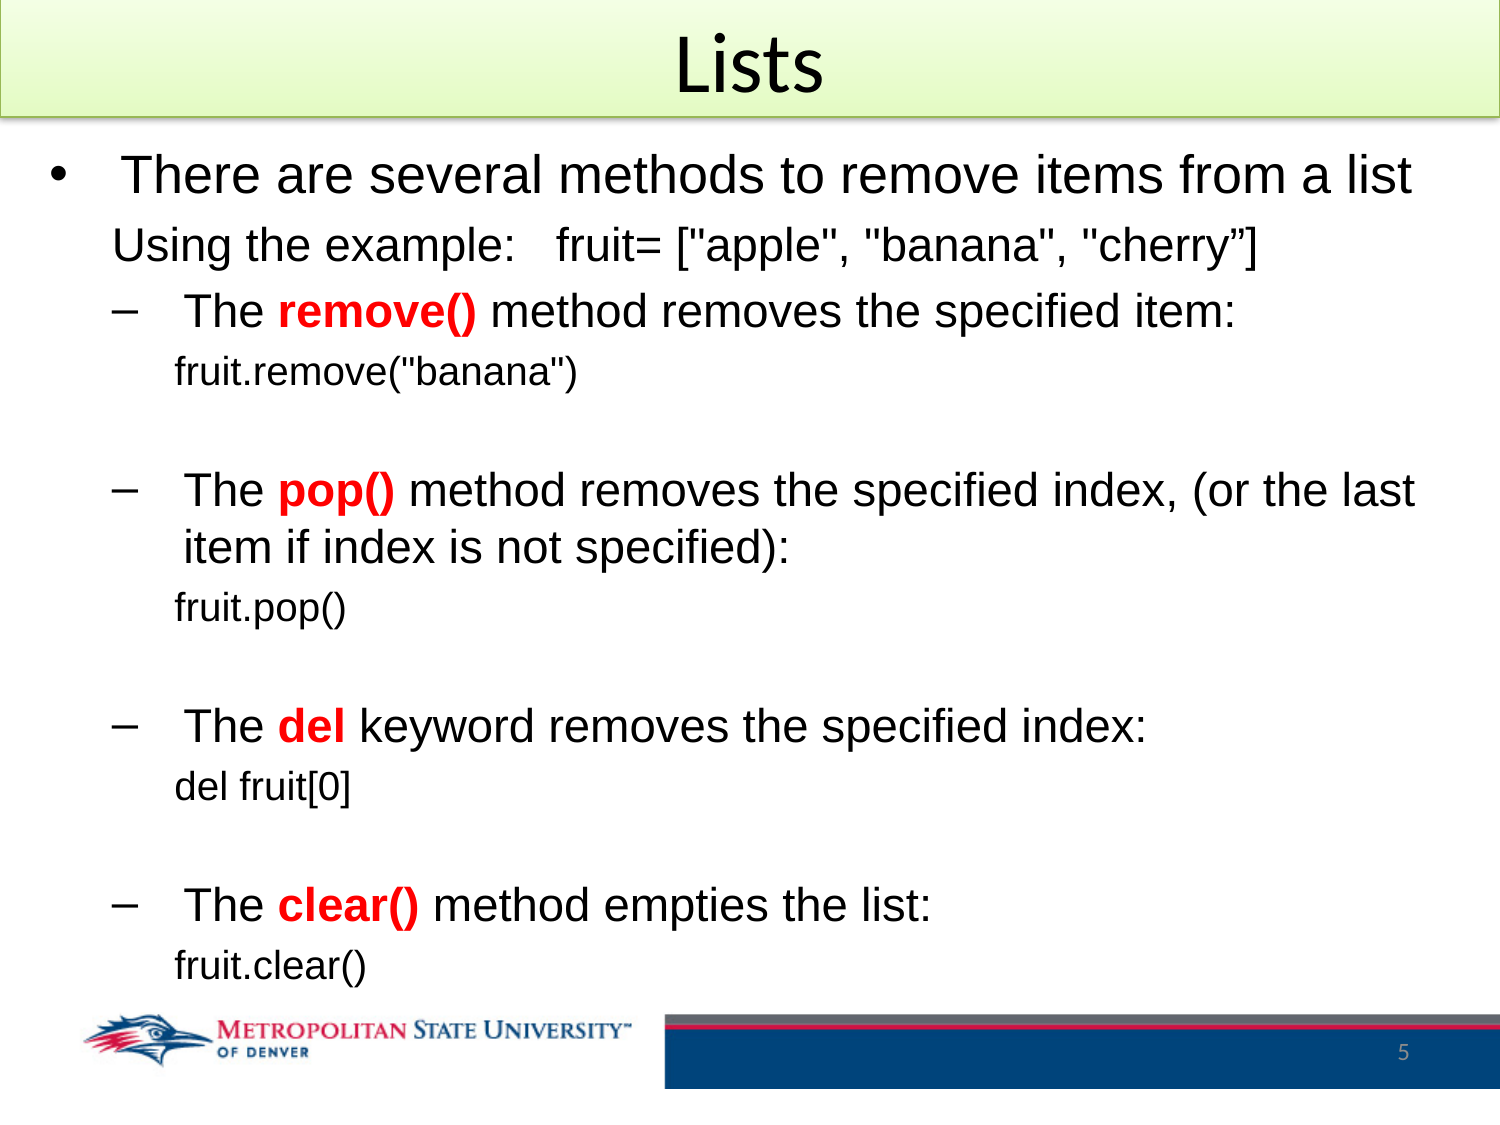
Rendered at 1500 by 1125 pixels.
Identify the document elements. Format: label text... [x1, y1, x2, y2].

title Lists [0, 0, 1500, 118]
slide_number 5 [1316, 1020, 1425, 1081]
picture [44, 1012, 1500, 1089]
list There are several methods to remove items from a list Using the example: fruit= ["apple", "banana", "cherry”] The remove() method removes the specified item: fruit.remove("banana") The pop() method removes the specified index, (or the last item if index is not specified): fruit.pop() The del keyword removes the specified index: del fruit[0] The clear() method empties the list: fruit.clear() [34, 132, 1467, 998]
